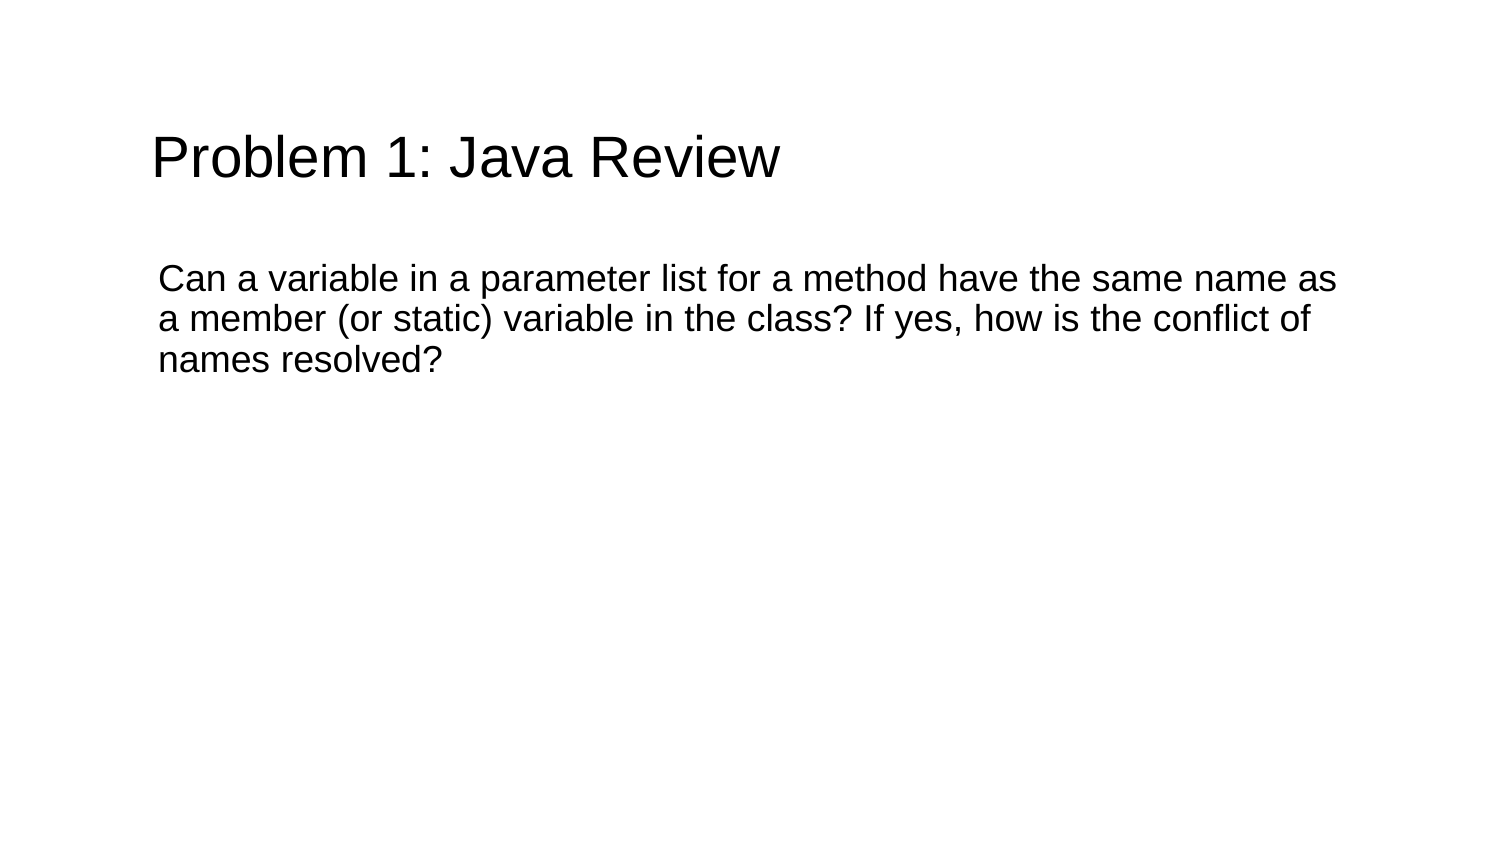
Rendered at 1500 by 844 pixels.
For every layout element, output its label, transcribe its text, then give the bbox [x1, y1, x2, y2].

list Can a variable in a parameter list for a method have the same name as a member (or static) variable in the class? If yes, how is the conflict of names resolved? [140, 253, 1356, 750]
title Problem 1: Java Review [140, 75, 1356, 242]
